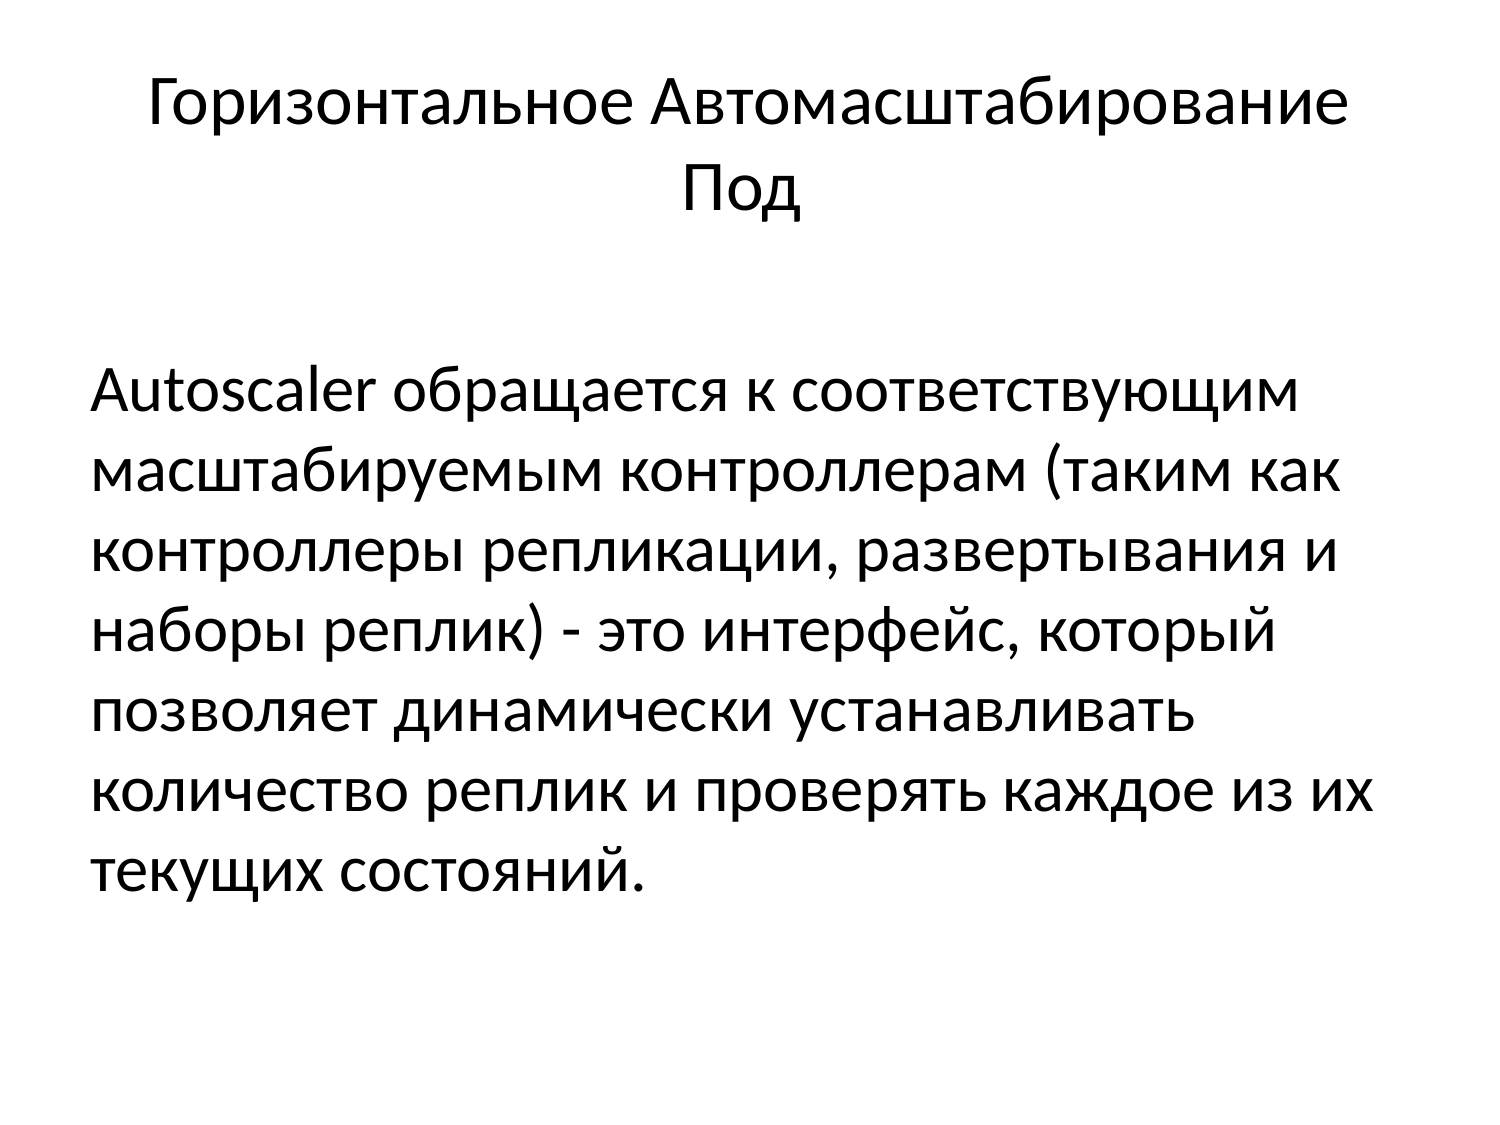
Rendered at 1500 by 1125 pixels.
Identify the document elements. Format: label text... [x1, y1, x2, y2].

title Горизонтальное Автомасштабирование Под [75, 45, 1425, 233]
list Autoscaler обращается к соответствующим масштабируемым контроллерам (таким как контроллеры репликации, развертывания и наборы реплик) - это интерфейс, который позволяет динамически устанавливать количество реплик и проверять каждое из их текущих состояний. [75, 337, 1425, 1080]
